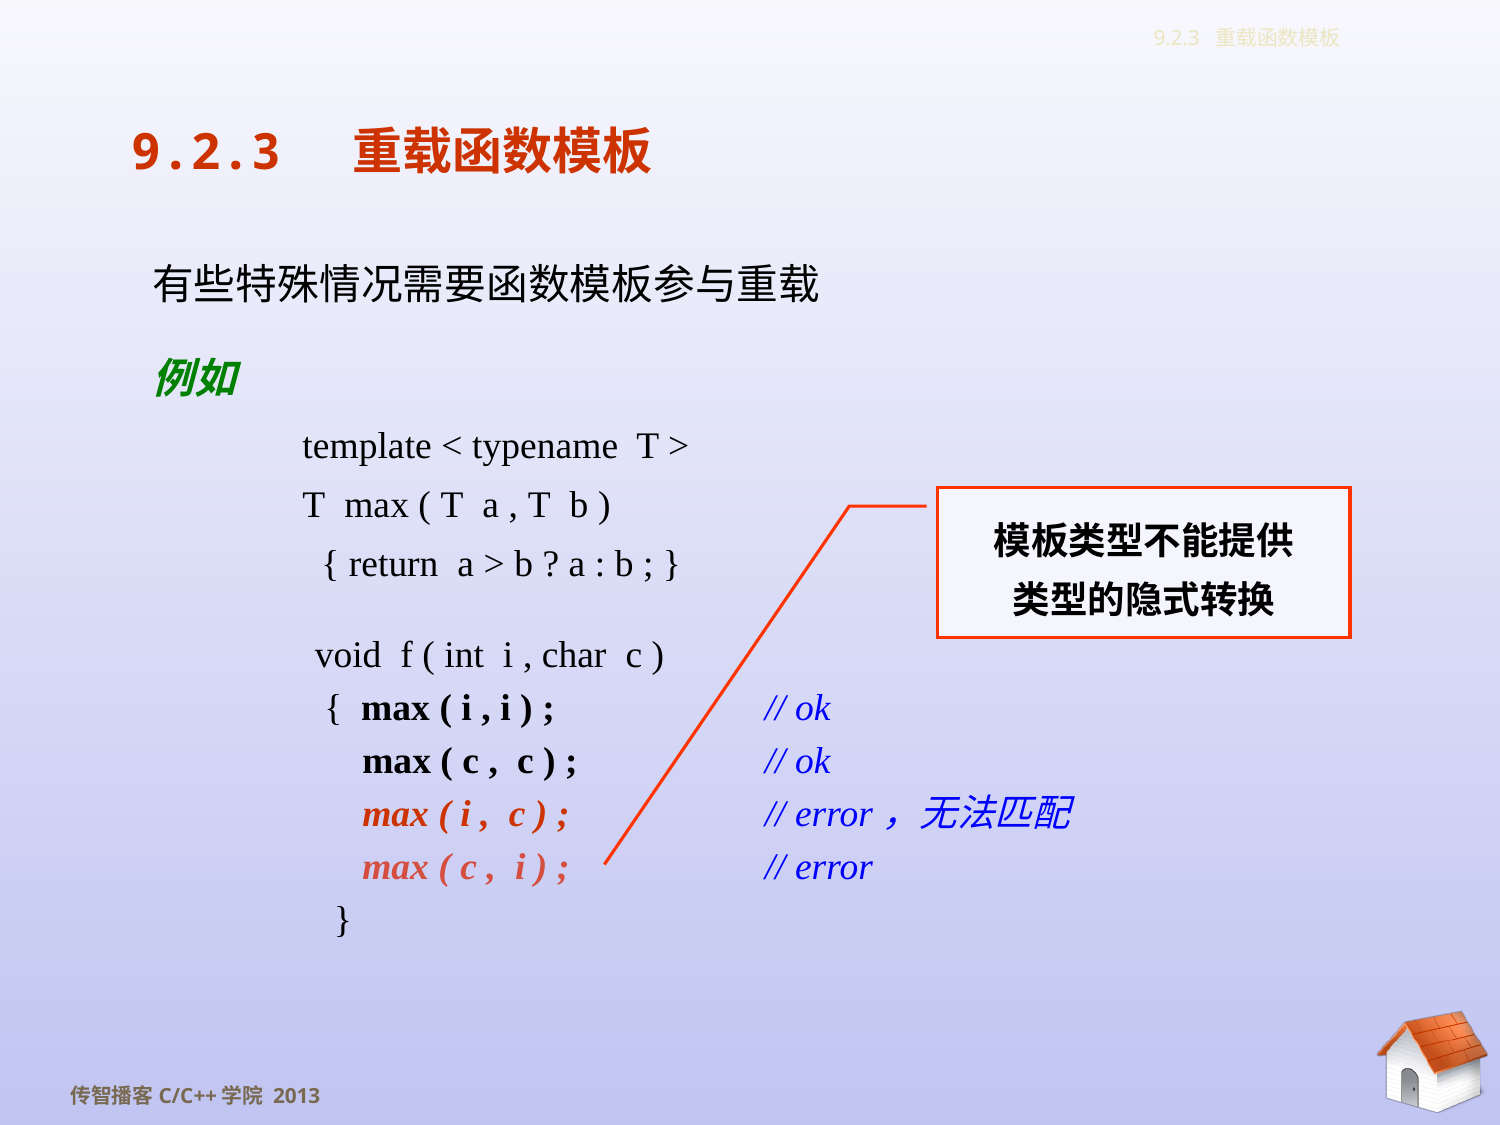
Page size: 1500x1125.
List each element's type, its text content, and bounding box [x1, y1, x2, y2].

text_box 模板类型不能提供 类型的隐式转换 [937, 487, 1351, 638]
text_box void f ( int i , char c ) { max ( i , i ) ; // ok max ( c , c ) ; // ok max ( i , c ) ; // error，无法匹配 max ( c , i ) ; // error } [300, 627, 1088, 948]
title 9.2.3 重载函数模板 [999, 12, 1494, 63]
text_box 例如 template < typename T > T max ( T a , T b ) { return a > b ? a : b ; } [137, 329, 768, 591]
text_box 9.2.3 重载函数模板 [116, 112, 668, 188]
picture [1375, 999, 1488, 1124]
text_box 有些特殊情况需要函数模板参与重载 [137, 224, 863, 316]
